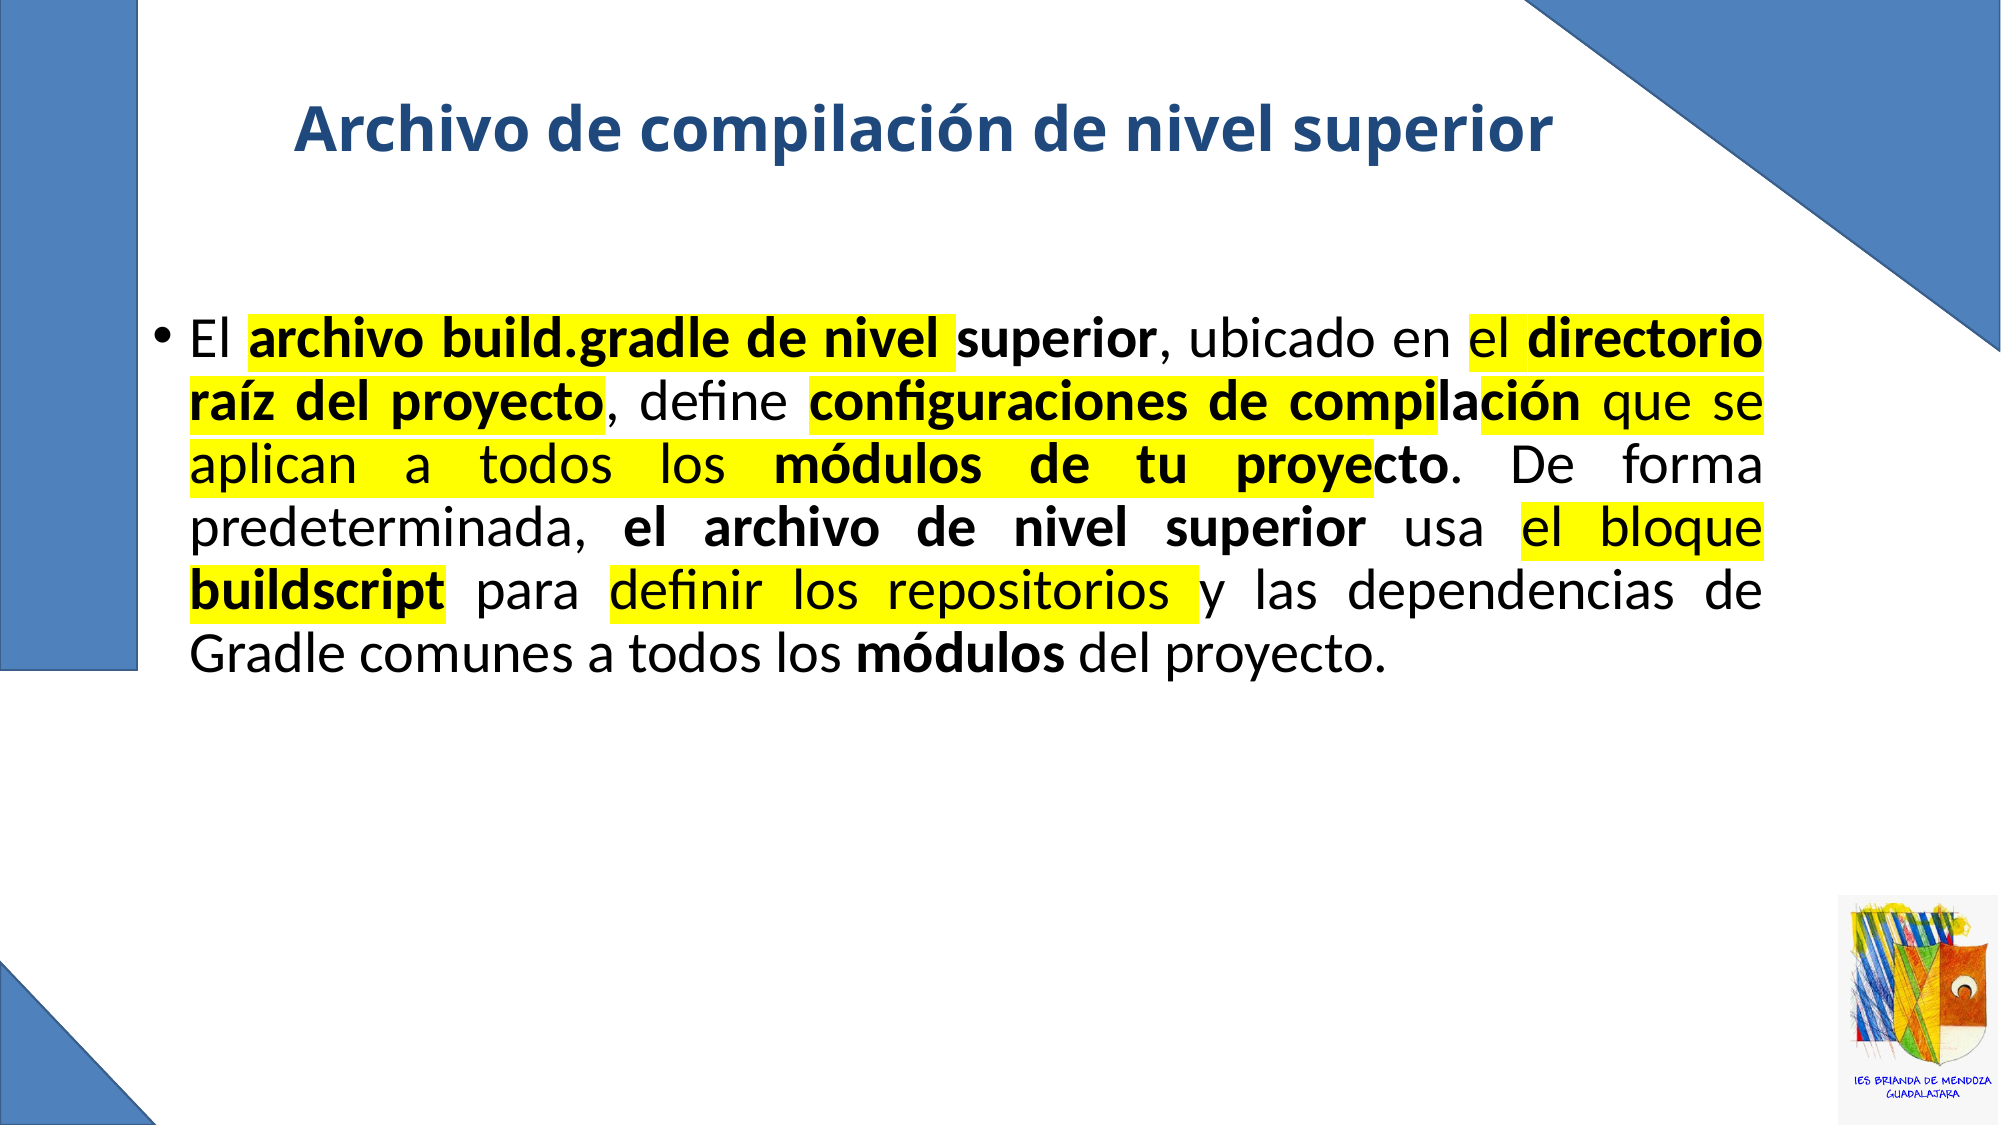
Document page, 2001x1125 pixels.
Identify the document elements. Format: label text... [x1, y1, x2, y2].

title Archivo de compilación de nivel superior [250, 59, 1599, 278]
picture [1838, 895, 1998, 1125]
list El archivo build.gradle de nivel superior, ubicado en el directorio raíz del proyecto, define configuraciones de compilación que se aplican a todos los módulos de tu proyecto. De forma predeterminada, el archivo de nivel superior usa el bloque buildscript para definir los repositorios y las dependencias de Gradle comunes a todos los módulos del proyecto. [137, 299, 1780, 1014]
